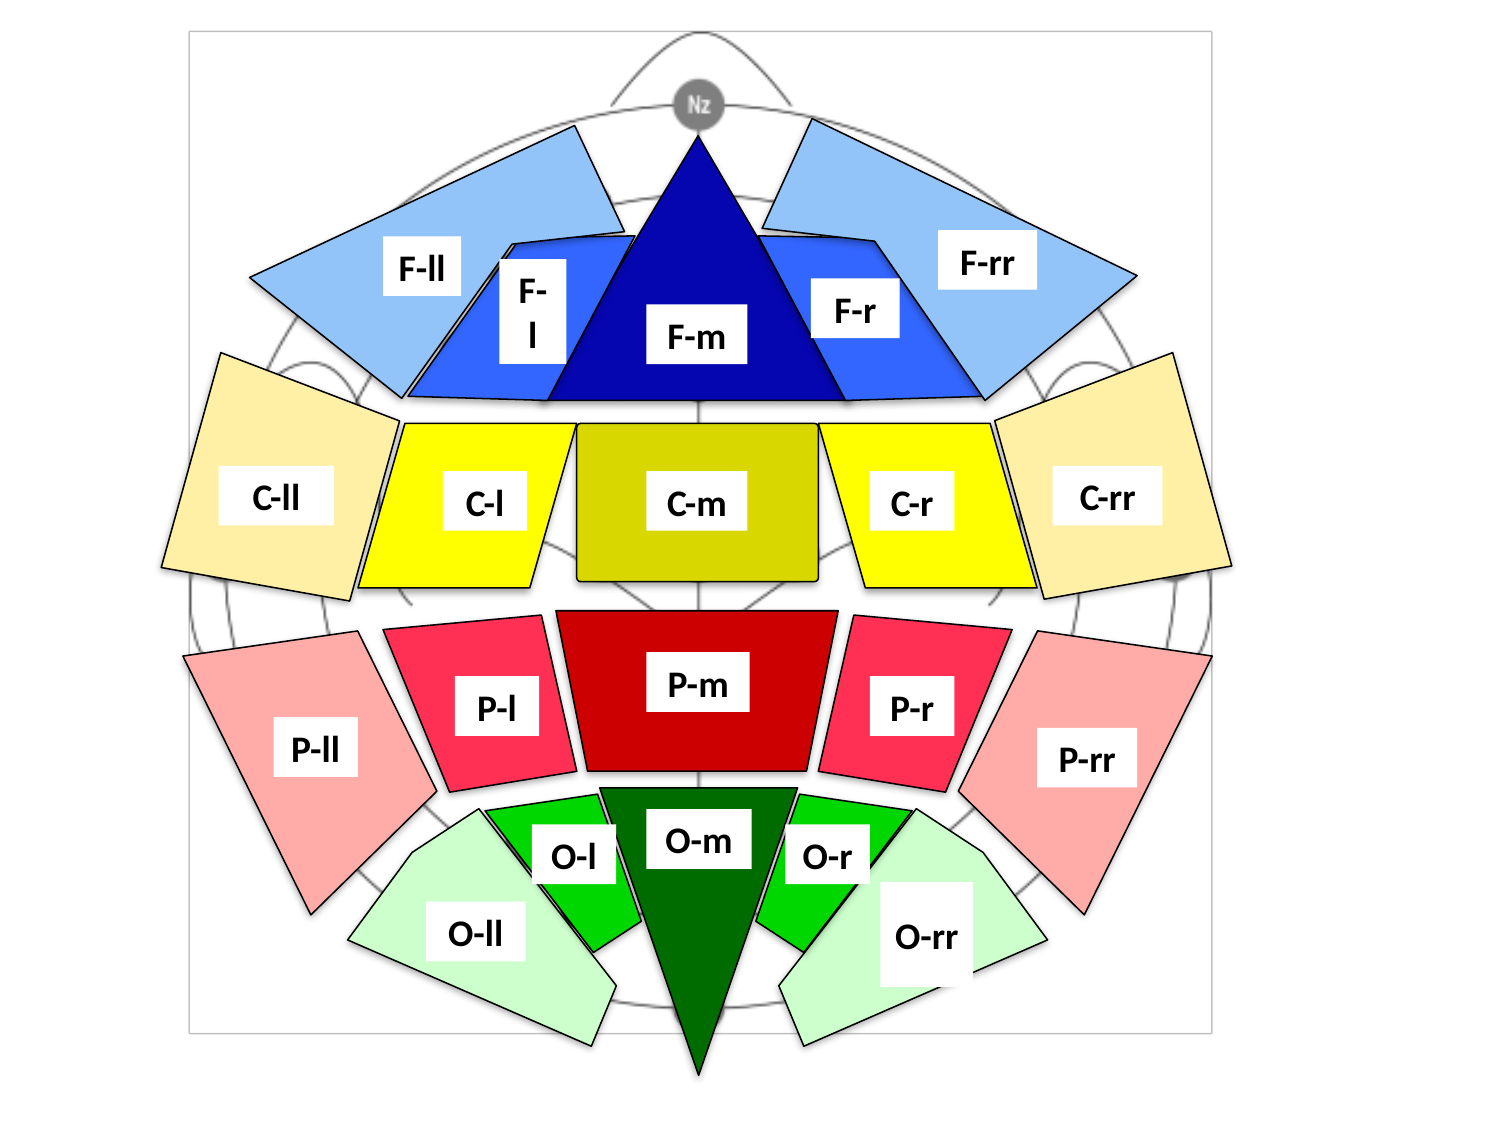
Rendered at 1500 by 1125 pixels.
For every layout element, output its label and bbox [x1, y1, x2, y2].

picture [158, 7, 1238, 1053]
text_box [692, 1060, 705, 1077]
